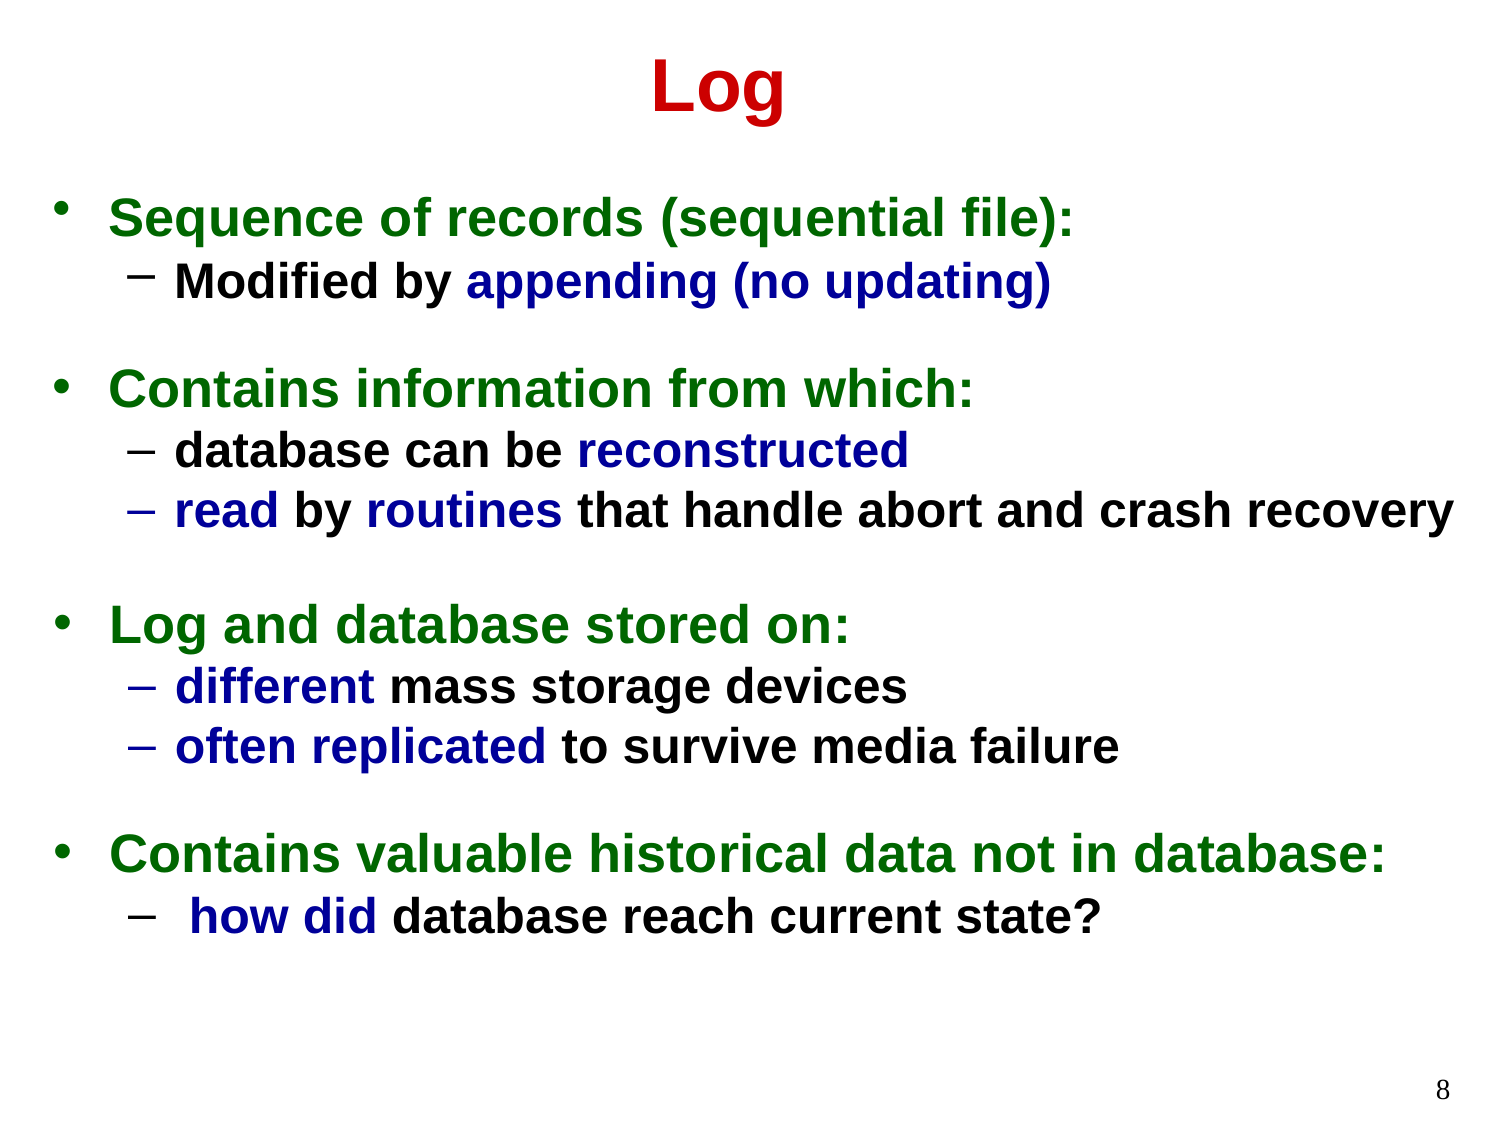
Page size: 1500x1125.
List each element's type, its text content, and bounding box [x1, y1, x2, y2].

text_box Contains valuable historical data not in database: how did database reach current state? [38, 811, 1500, 951]
title Log [38, 37, 1401, 126]
list Sequence of records (sequential file): Modified by appending (no updating) [37, 546, 1500, 828]
text_box Log and database stored on: different mass storage devices often replicated to survive media failure [38, 581, 1500, 782]
text_box Contains information from which: database can be reconstructed read by routines that handle abort and crash recovery [37, 345, 1500, 546]
list Sequence of records (sequential file): Modified by appending (no updating) [37, 174, 1500, 345]
text_box [1314, 1062, 1466, 1107]
